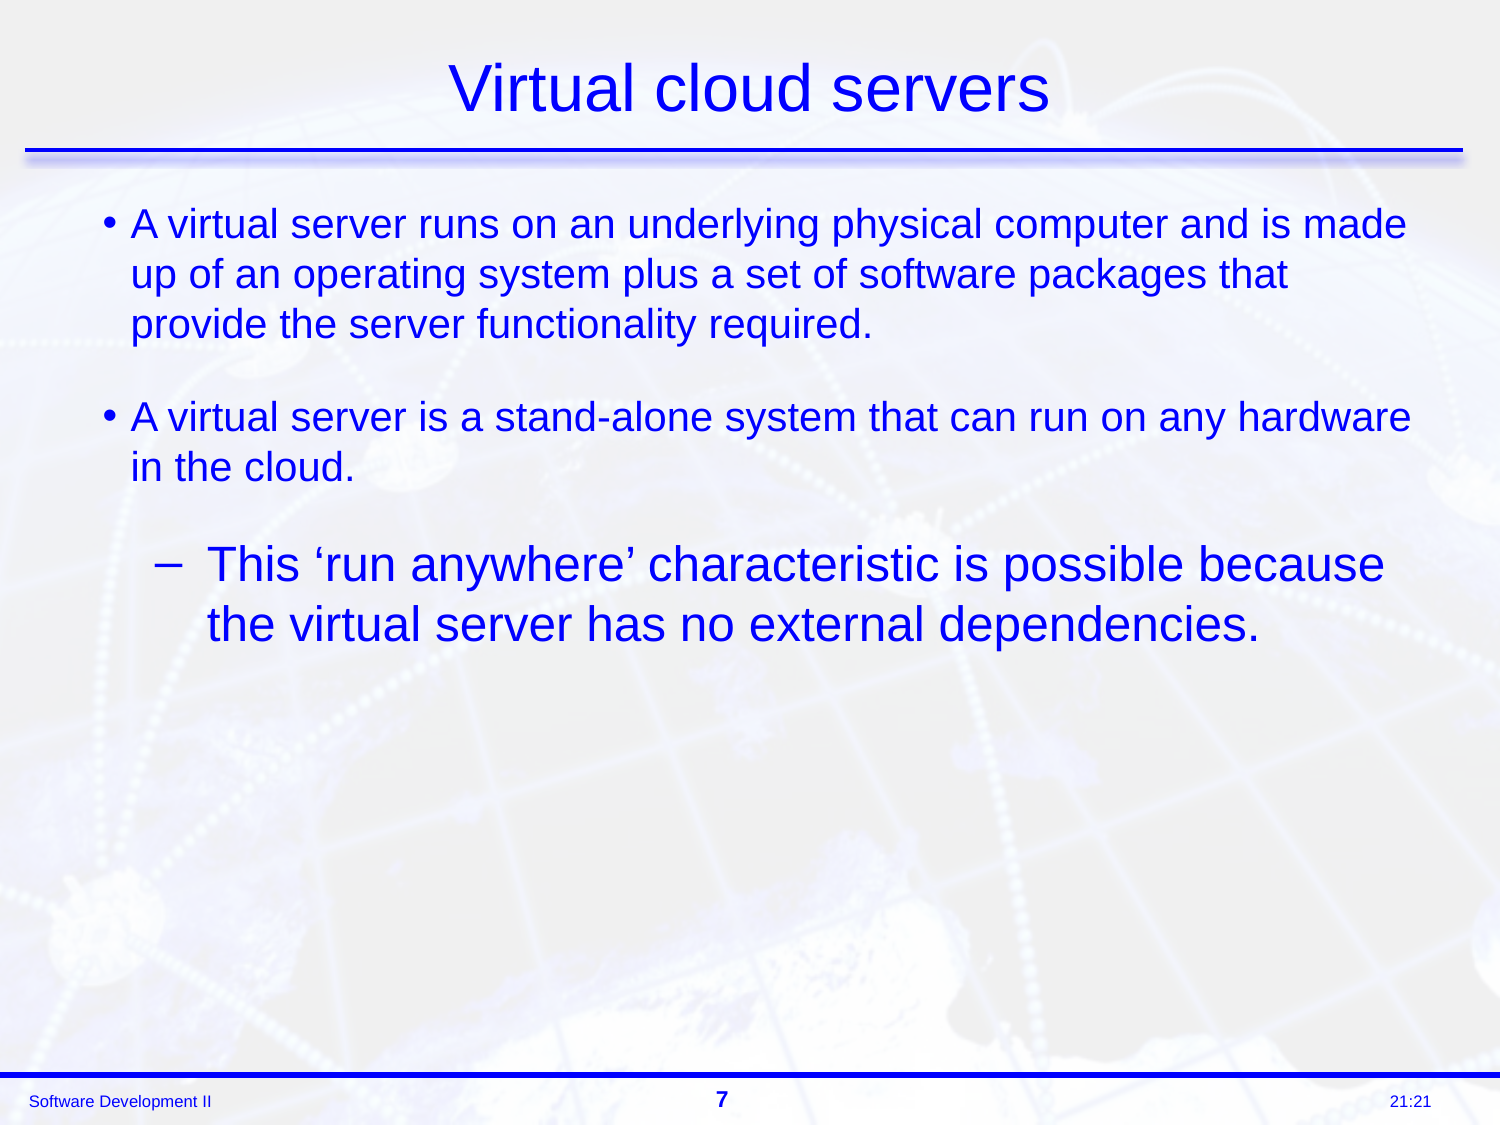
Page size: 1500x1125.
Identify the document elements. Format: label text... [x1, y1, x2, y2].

title Virtual cloud servers [74, 44, 1426, 126]
list A virtual server runs on an underlying physical computer and is made up of an operating system plus a set of software packages that provide the server functionality required. A virtual server is a stand-alone system that can run on any hardware in the cloud. This ‘run anywhere’ characteristic is possible because the virtual server has no external dependencies. [87, 189, 1438, 1005]
